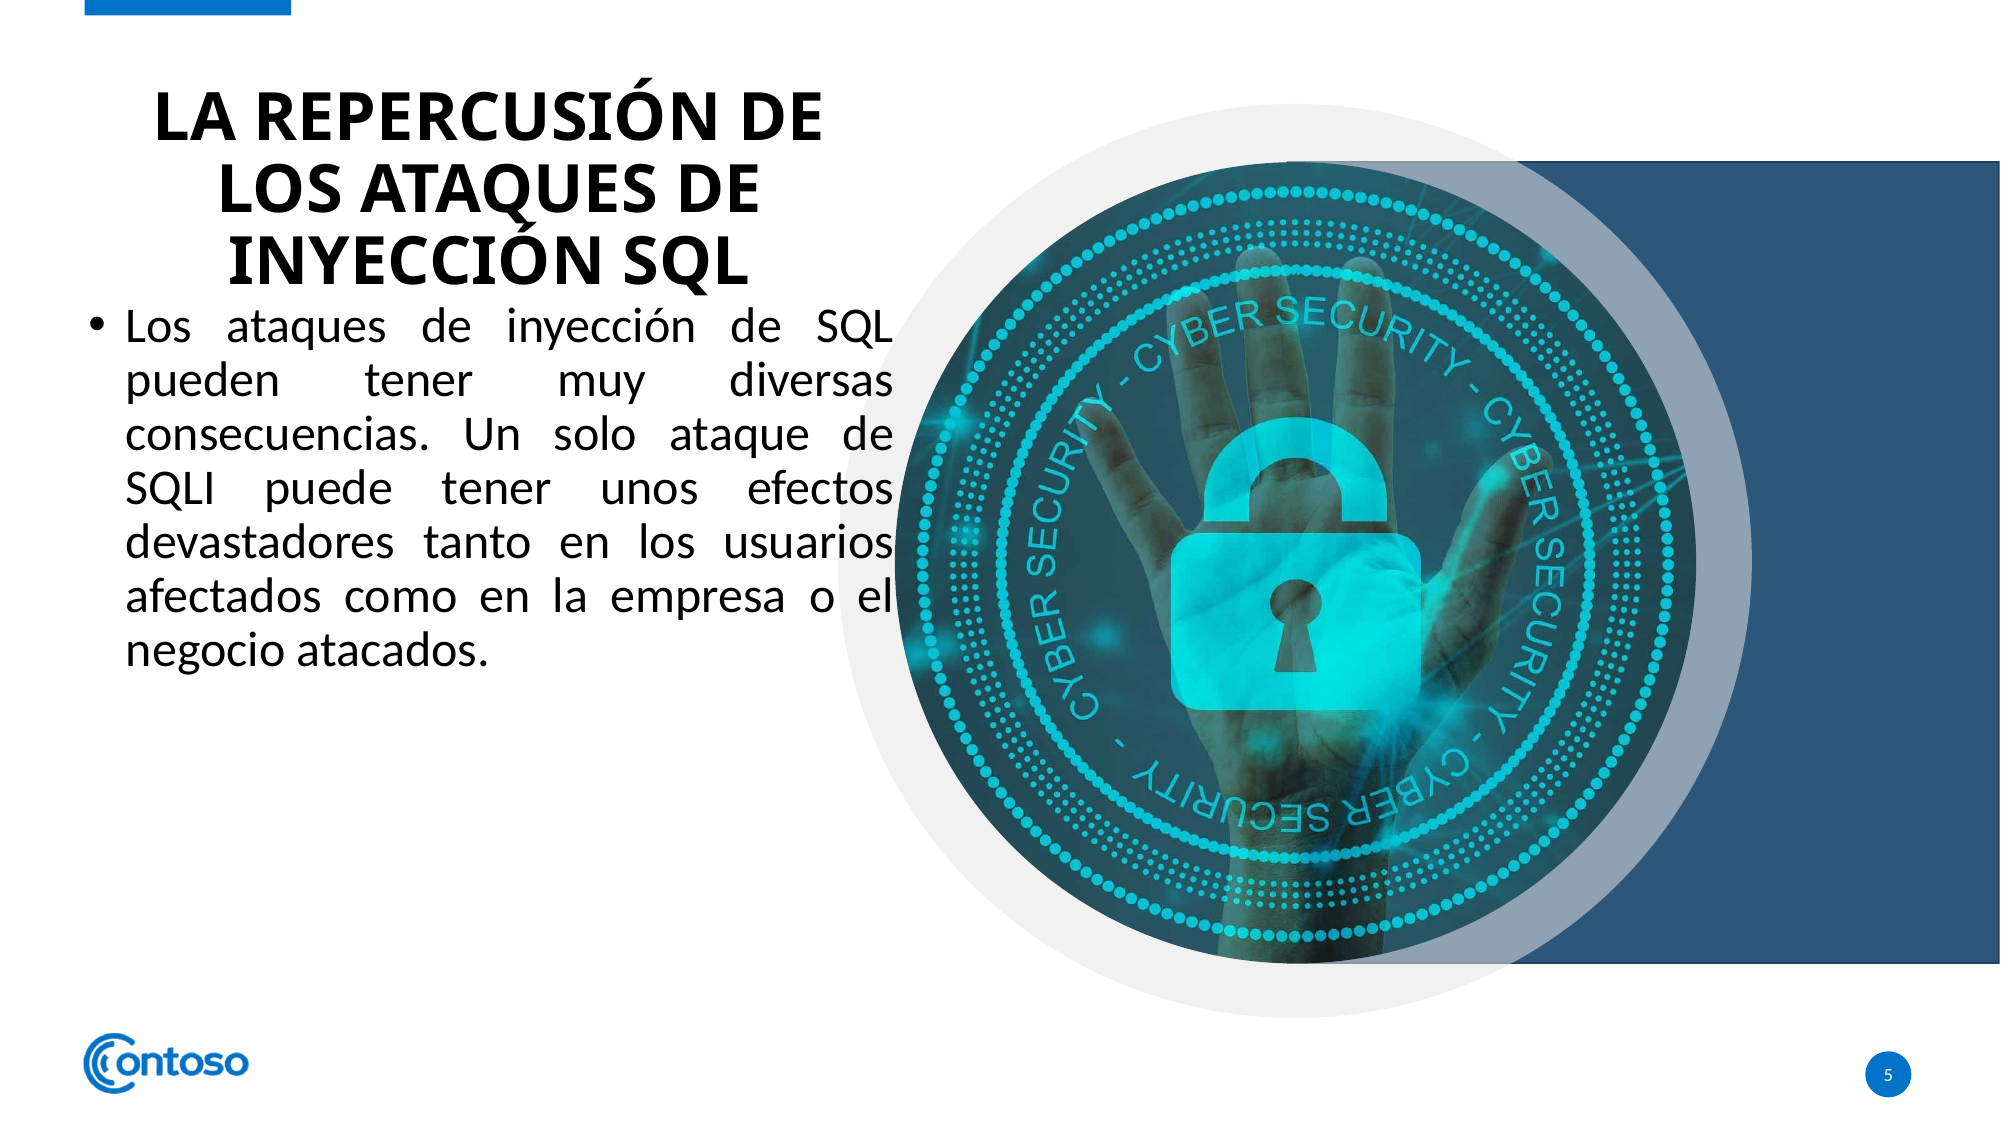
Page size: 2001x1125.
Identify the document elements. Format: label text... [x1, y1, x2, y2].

picture [894, 162, 1697, 964]
list Los ataques de inyección de SQL pueden tener muy diversas consecuencias. Un solo ataque de SQLI puede tener unos efectos devastadores tanto en los usuarios afectados como en la empresa o el negocio atacados. [88, 299, 895, 1014]
slide_number 5 [1864, 1059, 1913, 1090]
picture [77, 1027, 254, 1095]
title LA REPERCUSIÓN DE LOS ATAQUES DE INYECCIÓN SQL [84, 81, 895, 300]
